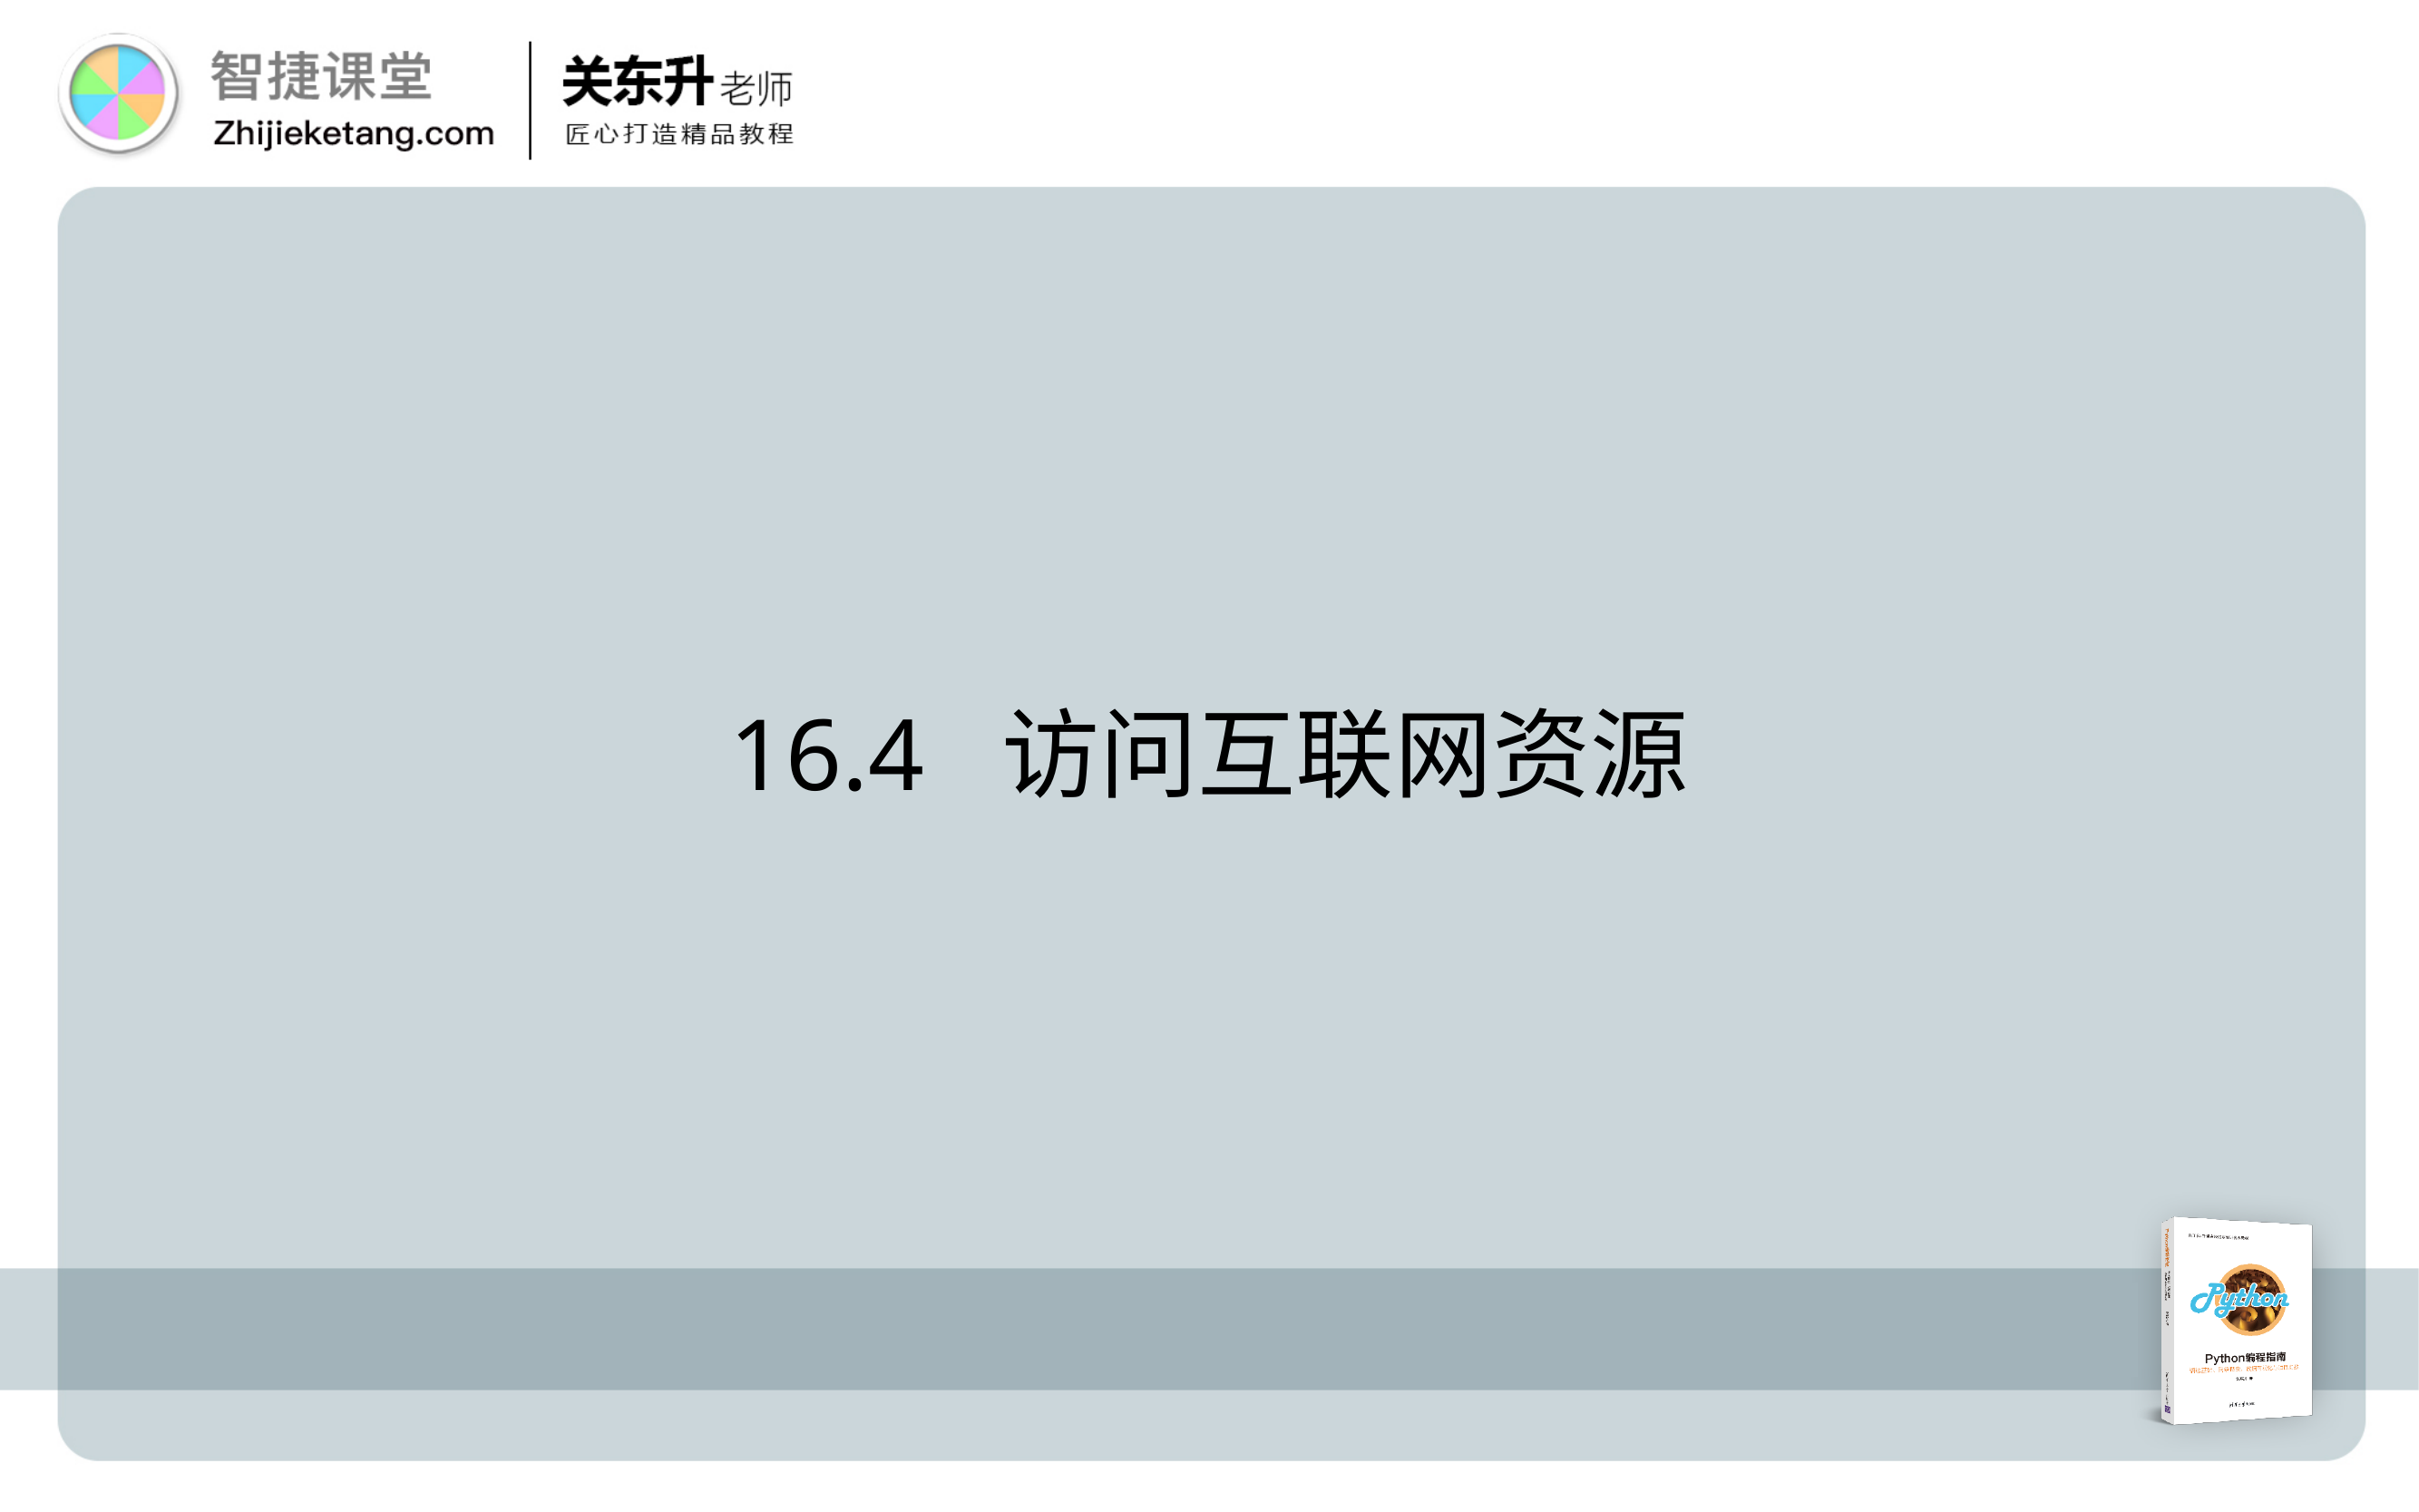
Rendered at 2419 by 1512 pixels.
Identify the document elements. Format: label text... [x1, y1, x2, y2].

title 16.4 访问互联网资源 [448, 494, 1971, 1008]
picture [0, 0, 2419, 1512]
